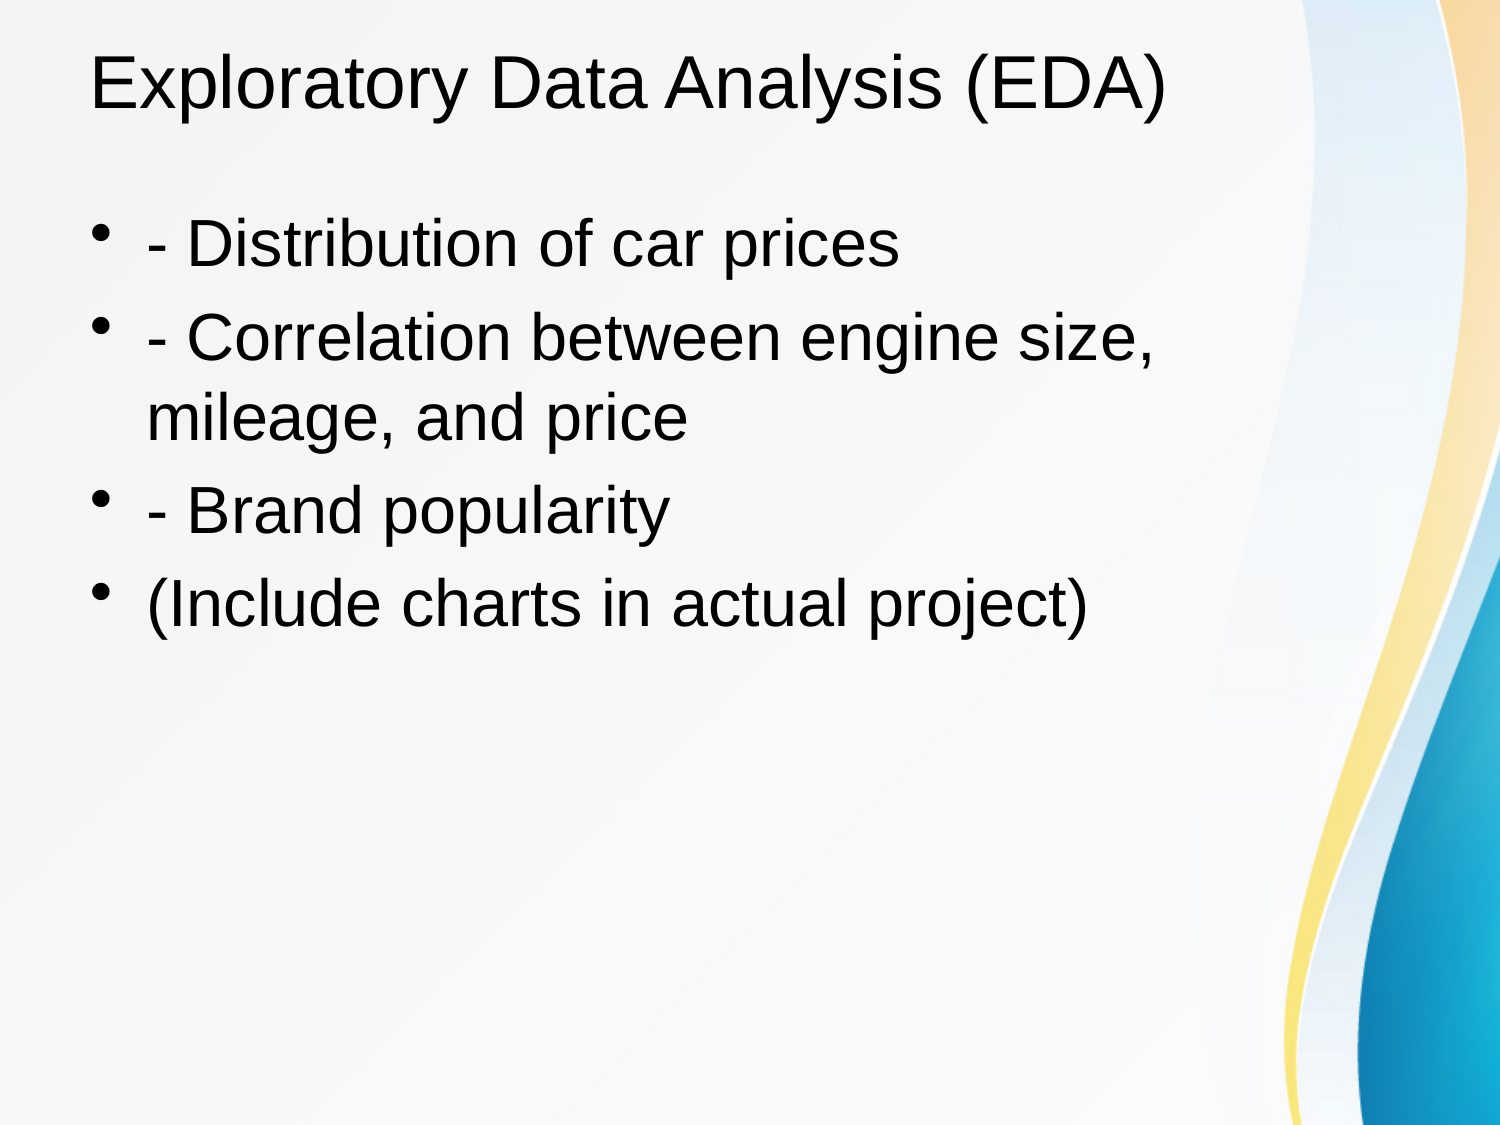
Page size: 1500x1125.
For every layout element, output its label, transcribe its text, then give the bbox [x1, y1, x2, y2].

list - Distribution of car prices - Correlation between engine size, mileage, and price - Brand popularity (Include charts in actual project) [74, 192, 1426, 1006]
picture [0, 0, 1500, 1125]
title Exploratory Data Analysis (EDA) [74, 30, 1426, 127]
